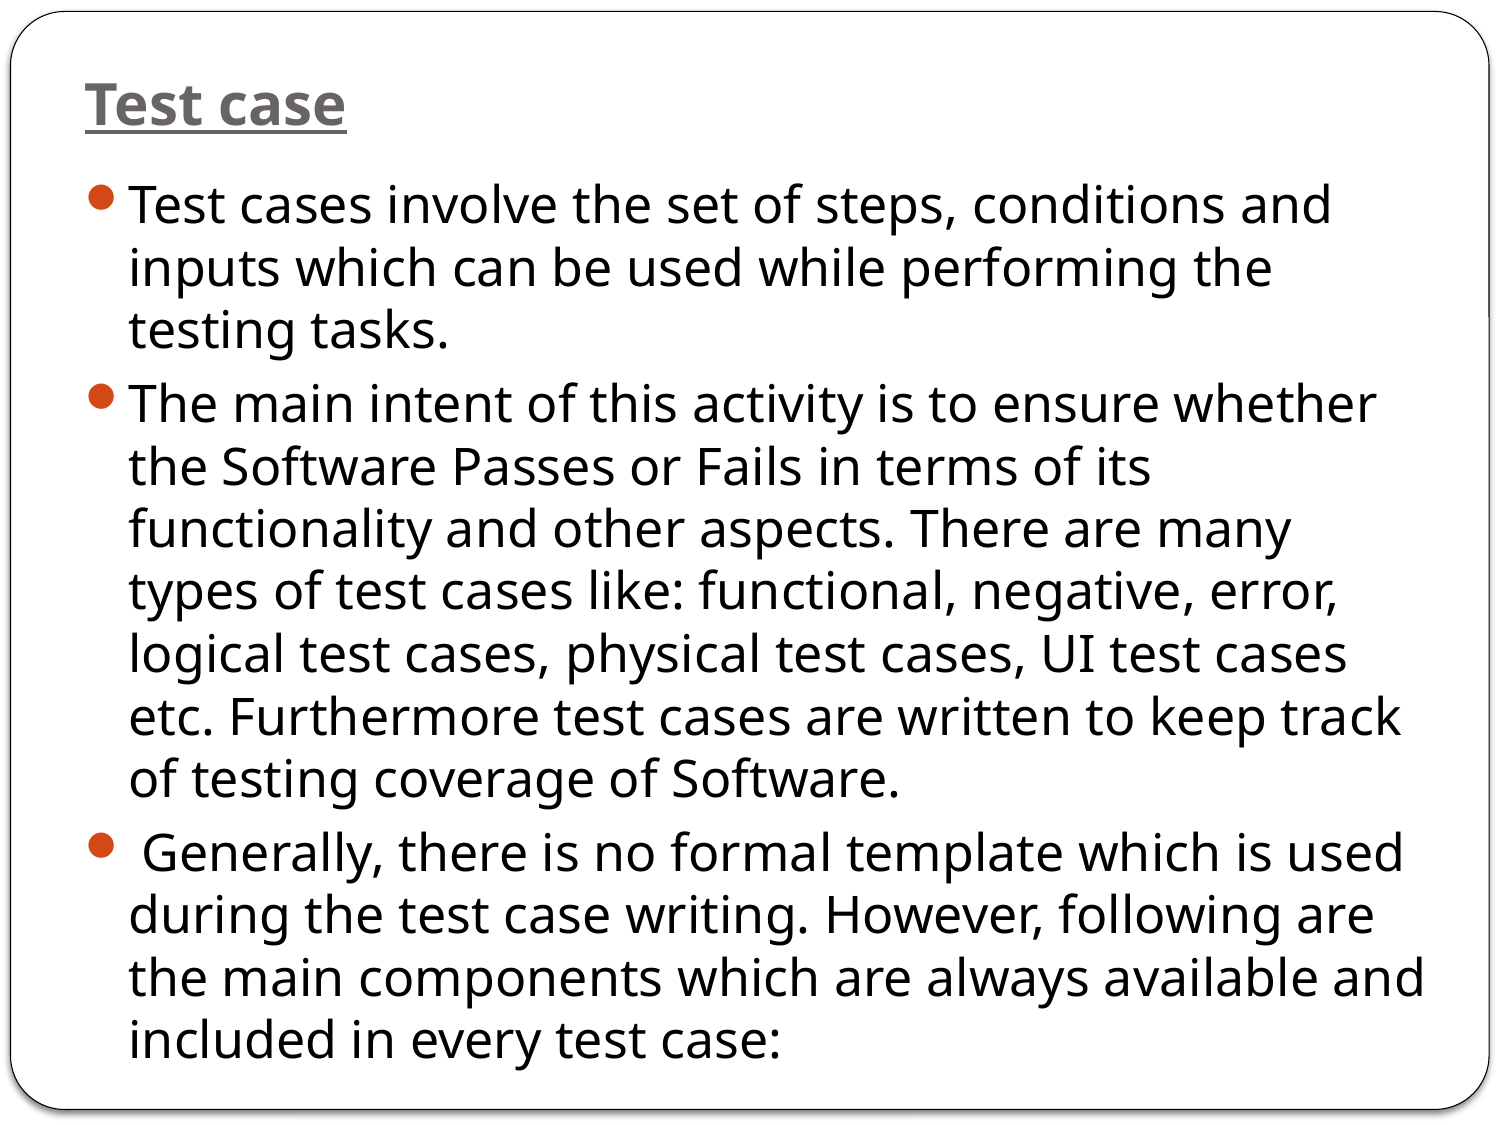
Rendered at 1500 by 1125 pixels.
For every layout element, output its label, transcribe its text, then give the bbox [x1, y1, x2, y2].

list Test cases involve the set of steps, conditions and inputs which can be used while performing the testing tasks. The main intent of this activity is to ensure whether the Software Passes or Fails in terms of its functionality and other aspects. There are many types of test cases like: functional, negative, error, logical test cases, physical test cases, UI test cases etc. Furthermore test cases are written to keep track of testing coverage of Software. Generally, there is no formal template which is used during the test case writing. However, following are the main components which are always available and included in every test case: [70, 164, 1454, 1079]
title Test case [70, 45, 1454, 153]
